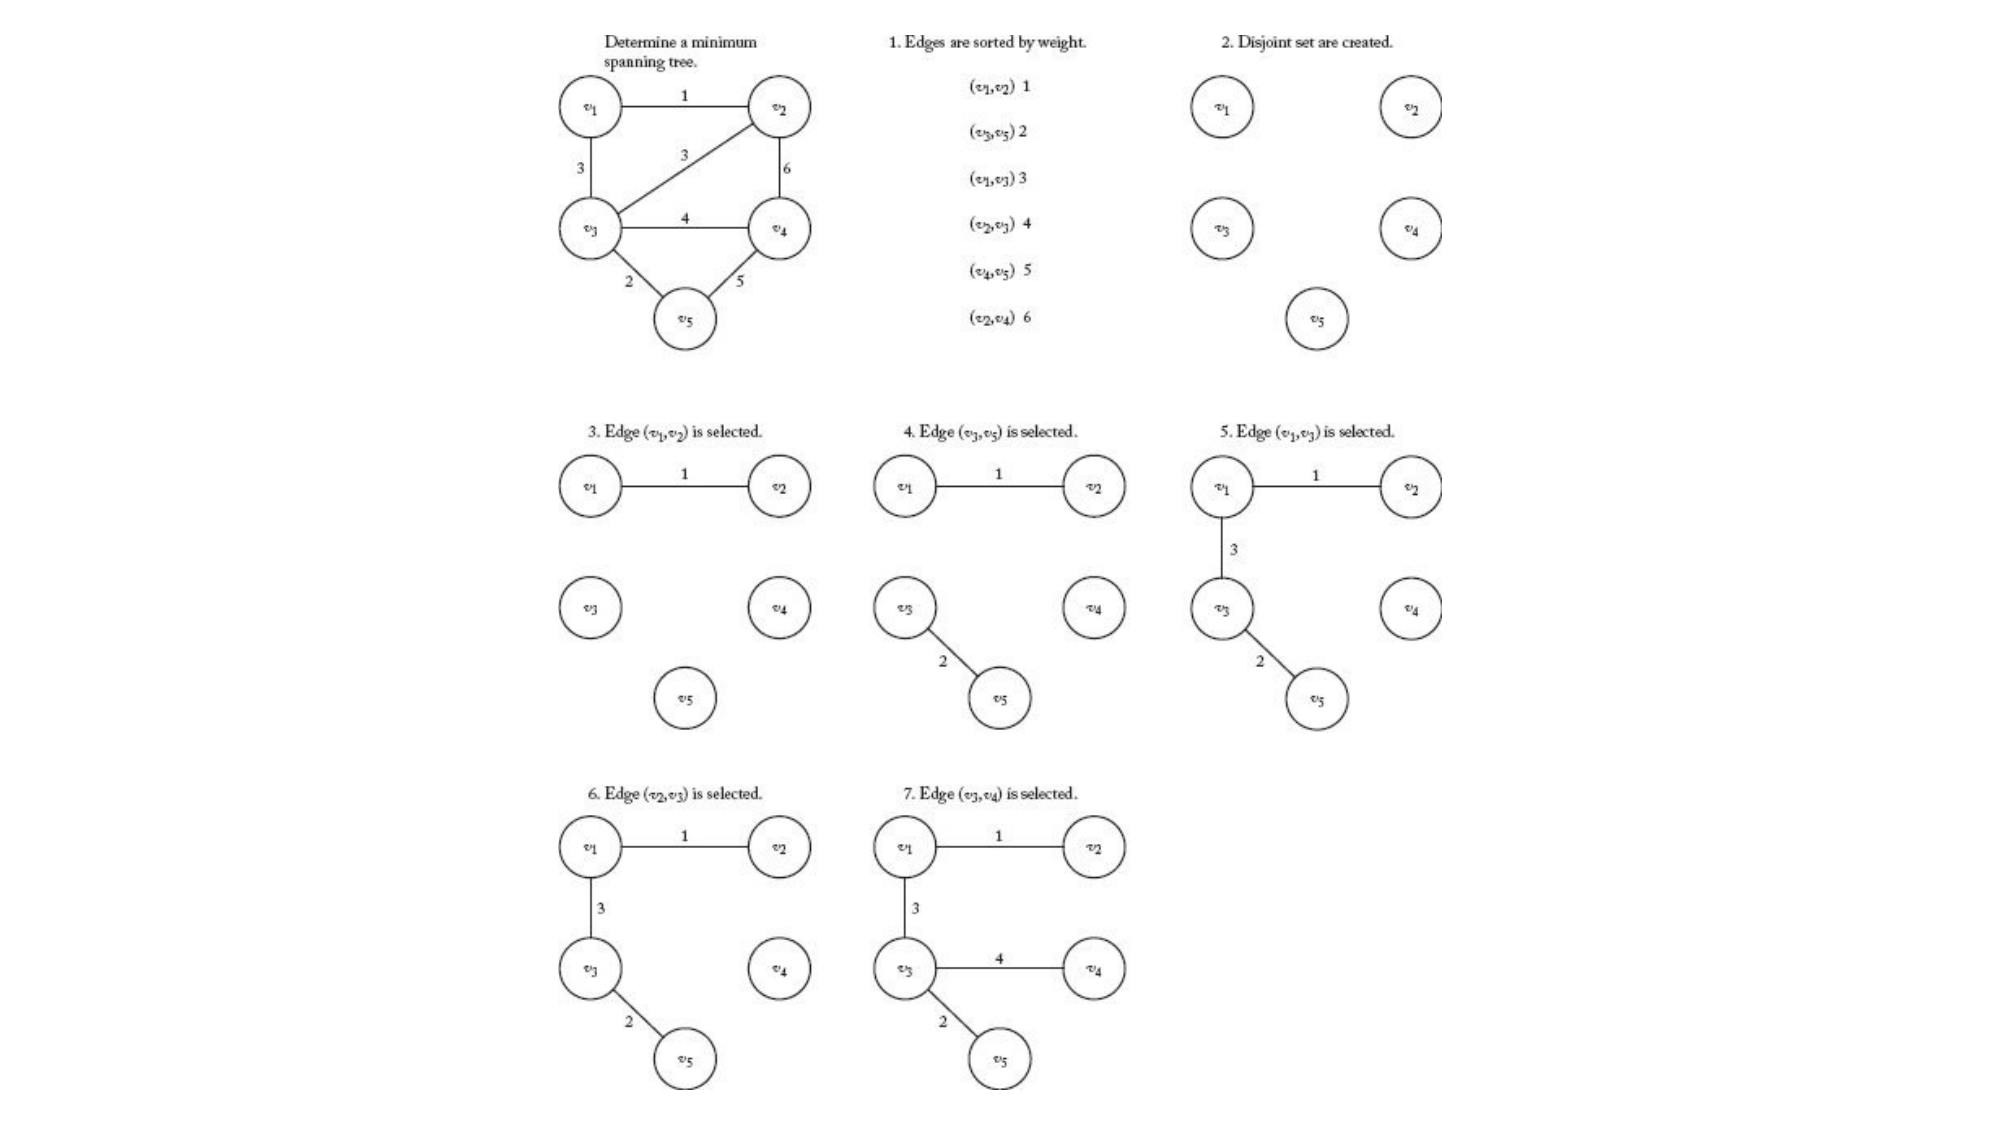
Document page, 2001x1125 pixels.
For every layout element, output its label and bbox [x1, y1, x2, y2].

picture [558, 34, 1442, 1090]
